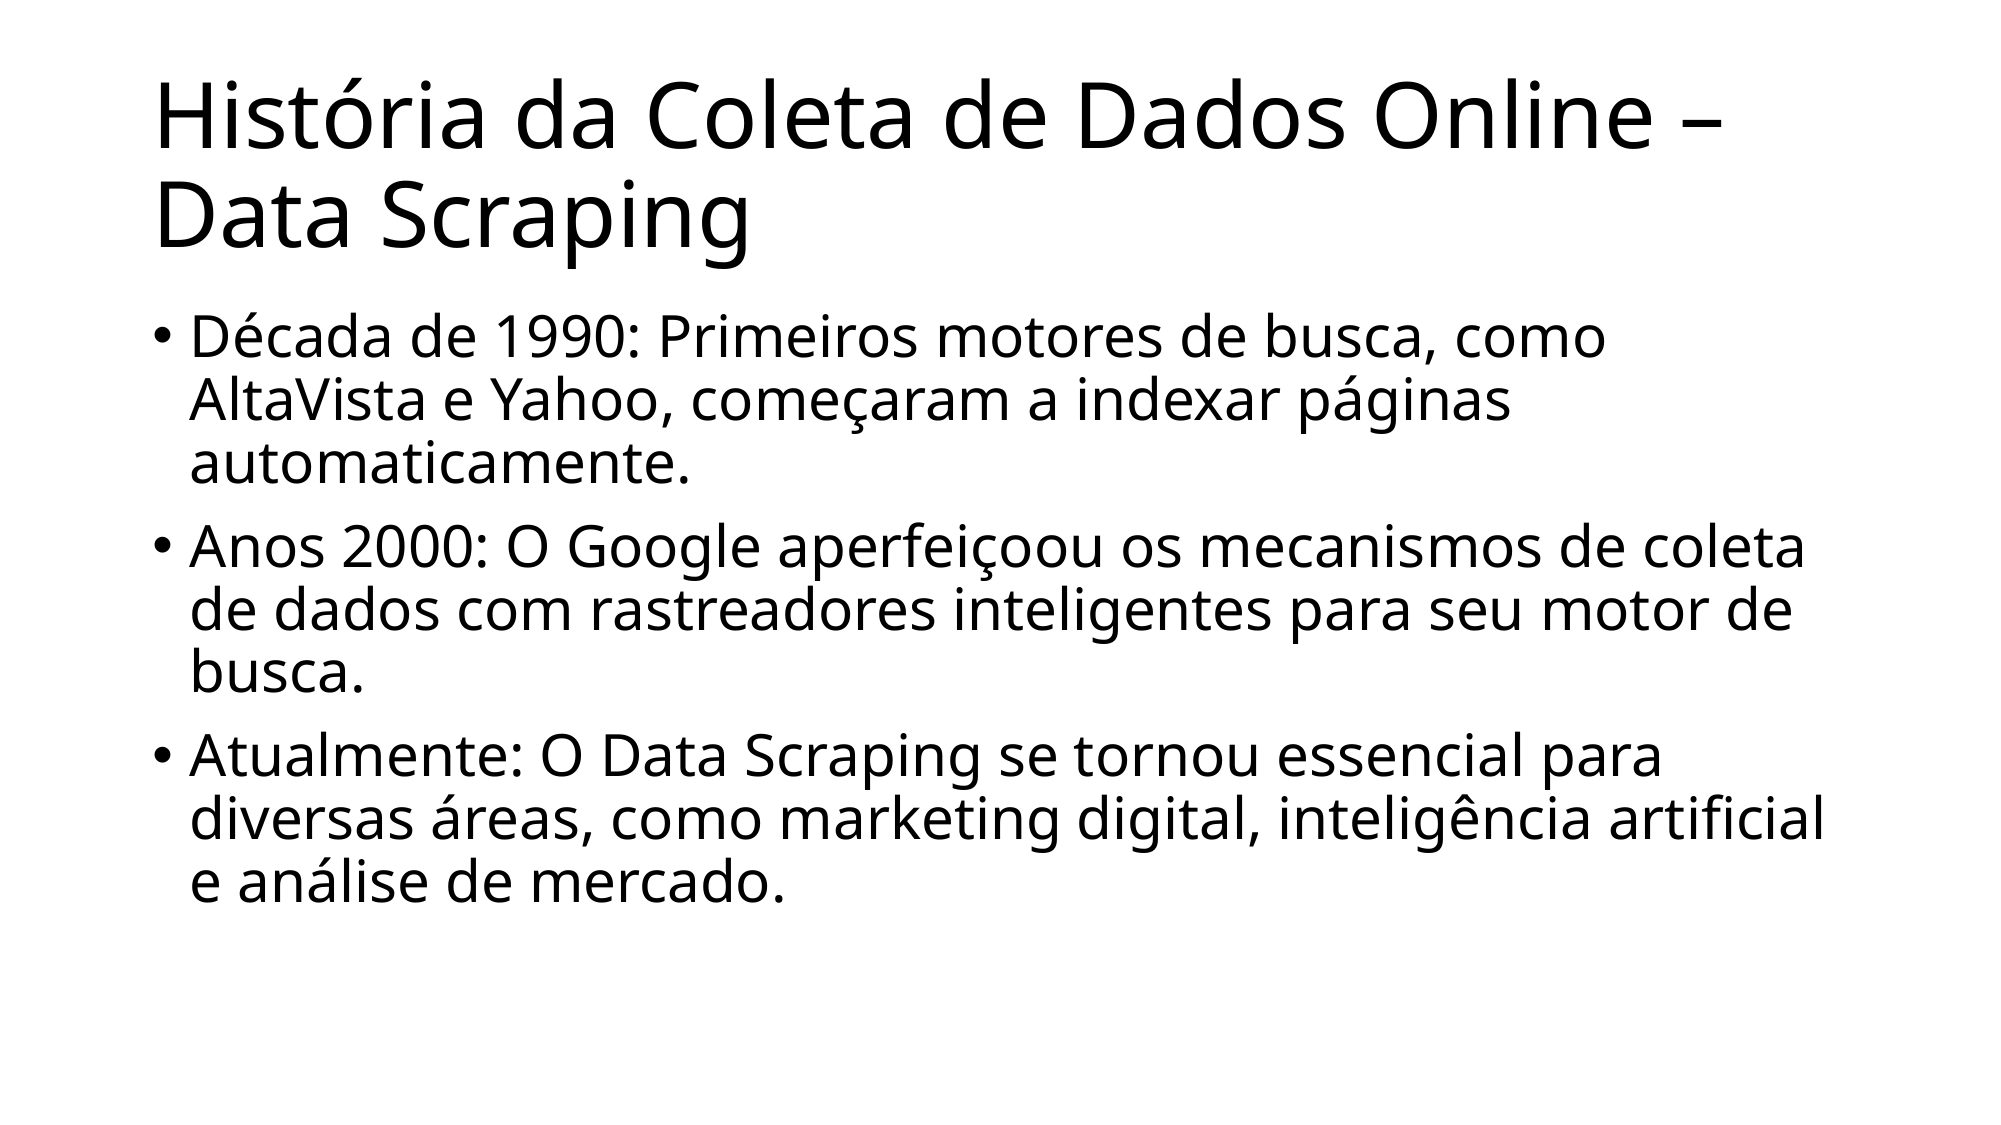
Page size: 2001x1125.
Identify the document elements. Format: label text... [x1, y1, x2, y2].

list Década de 1990: Primeiros motores de busca, como AltaVista e Yahoo, começaram a indexar páginas automaticamente. Anos 2000: O Google aperfeiçoou os mecanismos de coleta de dados com rastreadores inteligentes para seu motor de busca. Atualmente: O Data Scraping se tornou essencial para diversas áreas, como marketing digital, inteligência artificial e análise de mercado. [137, 299, 1863, 1014]
title História da Coleta de Dados Online – Data Scraping [137, 59, 1863, 278]
